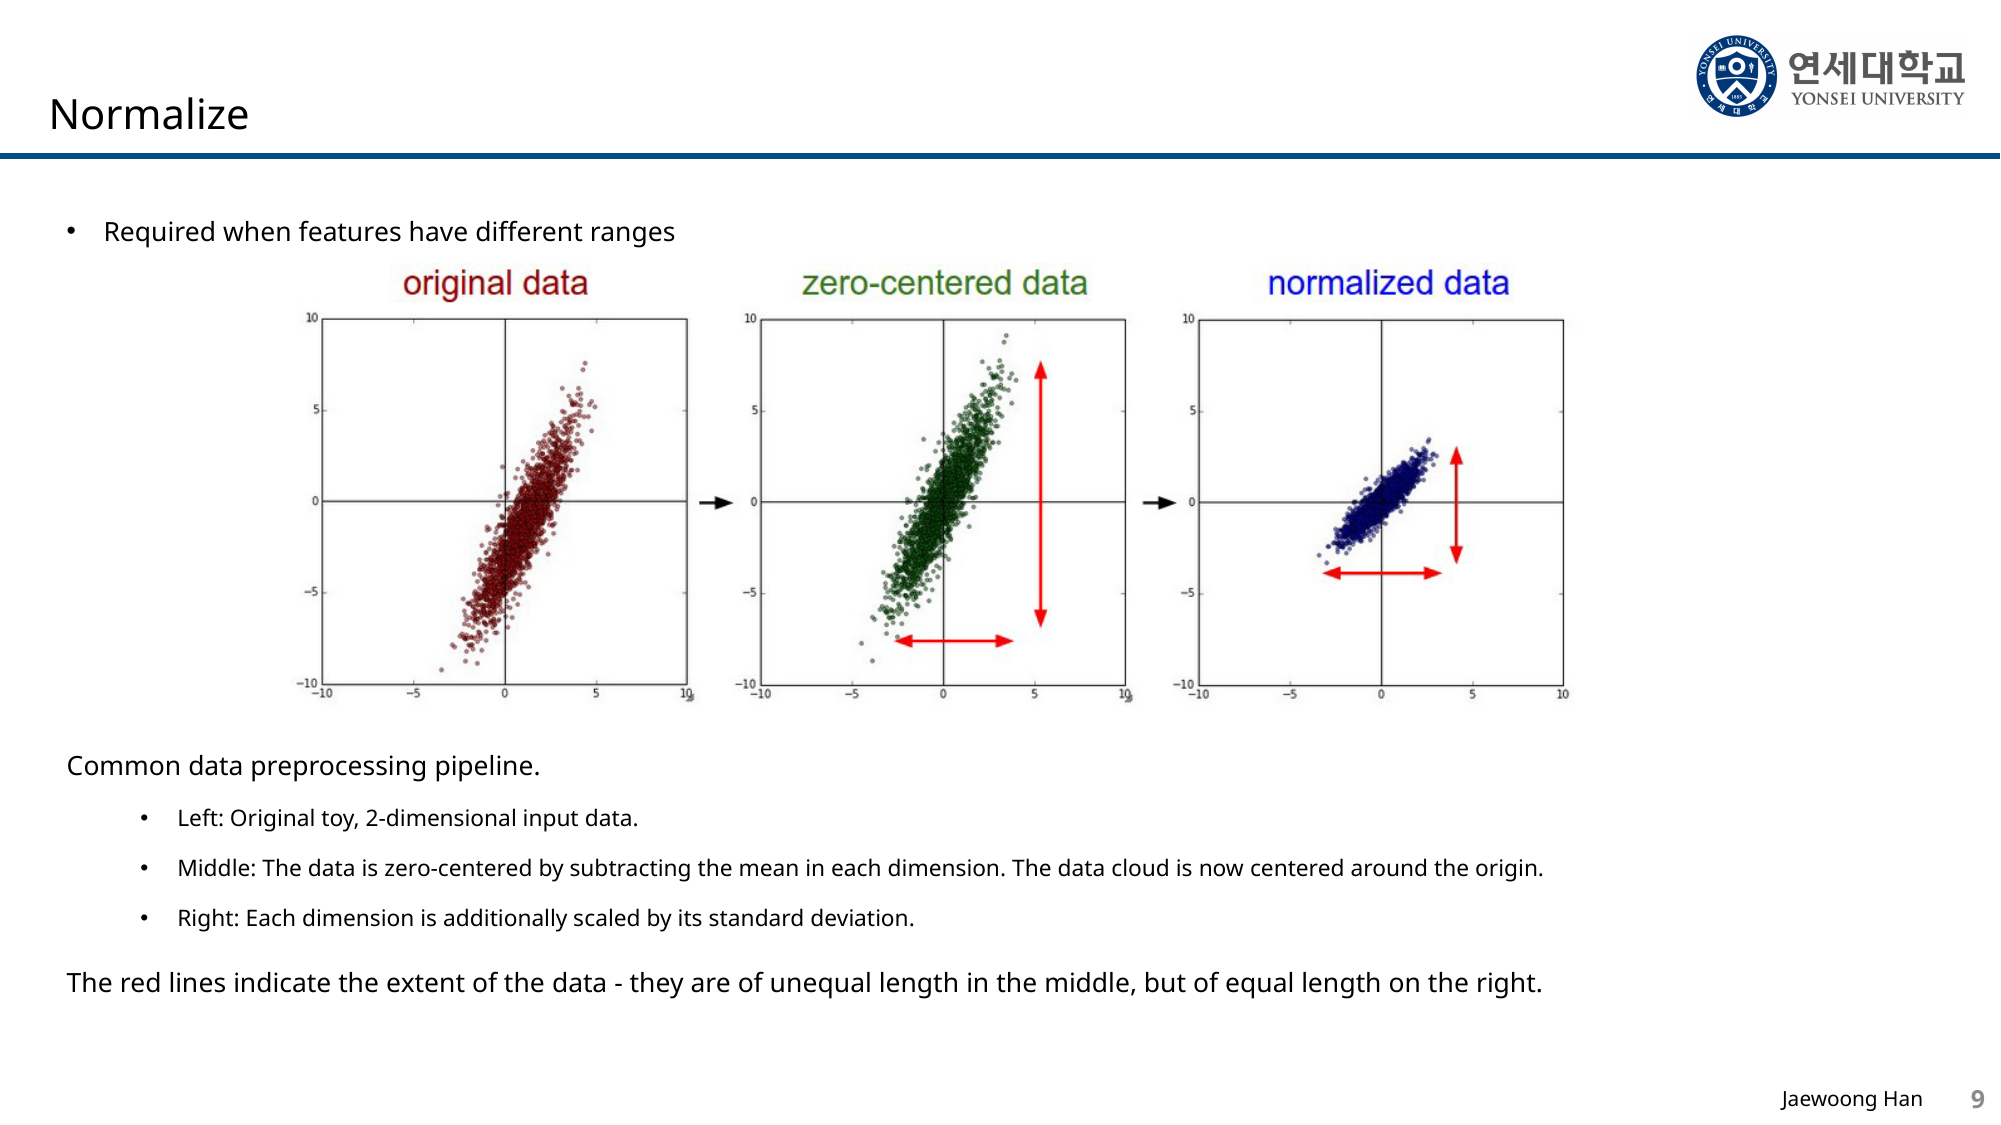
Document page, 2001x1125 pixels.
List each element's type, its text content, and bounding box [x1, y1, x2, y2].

list Required when features have different ranges Common data preprocessing pipeline. Left: Original toy, 2-dimensional input data. Middle: The data is zero-centered by subtracting the mean in each dimension. The data cloud is now centered around the origin. Right: Each dimension is additionally scaled by its standard deviation. The red lines indicate the extent of the data - they are of unequal length in the middle, but of equal length on the right. [51, 191, 1863, 1014]
picture [1692, 33, 1967, 119]
title Normalize [33, 83, 1863, 149]
picture [289, 262, 1582, 708]
slide_number 9 [1922, 1076, 2000, 1125]
